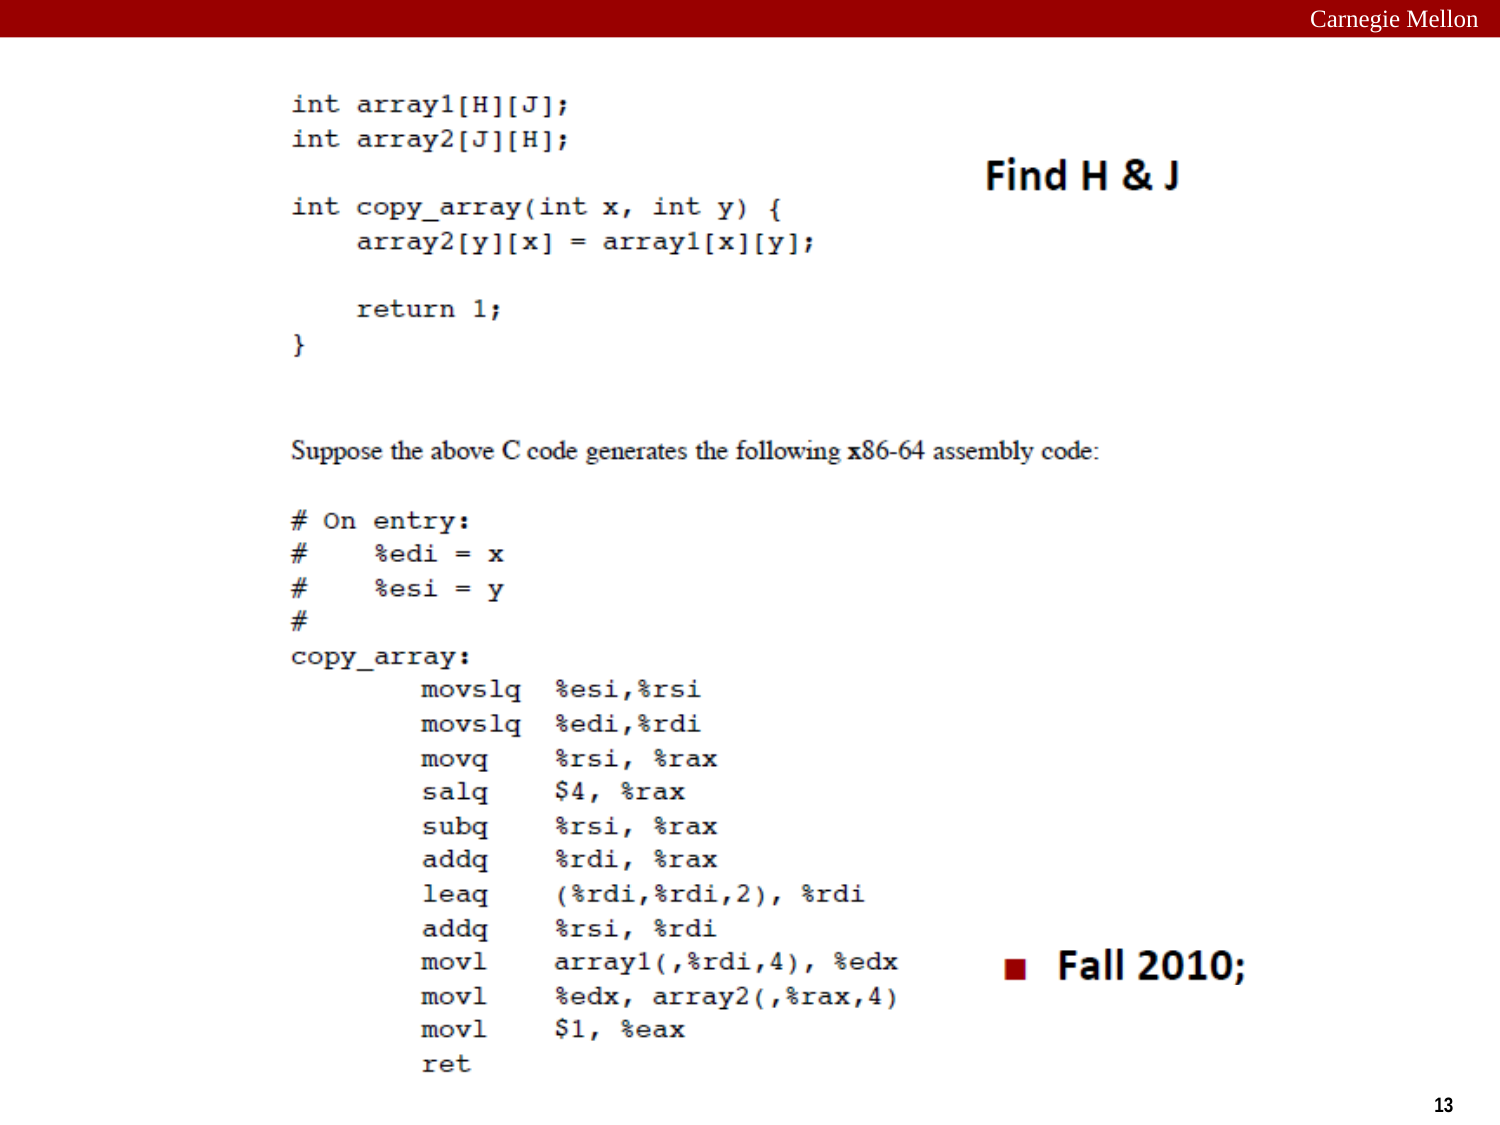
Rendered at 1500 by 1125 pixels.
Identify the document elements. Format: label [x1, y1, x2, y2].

picture [267, 76, 1256, 1101]
